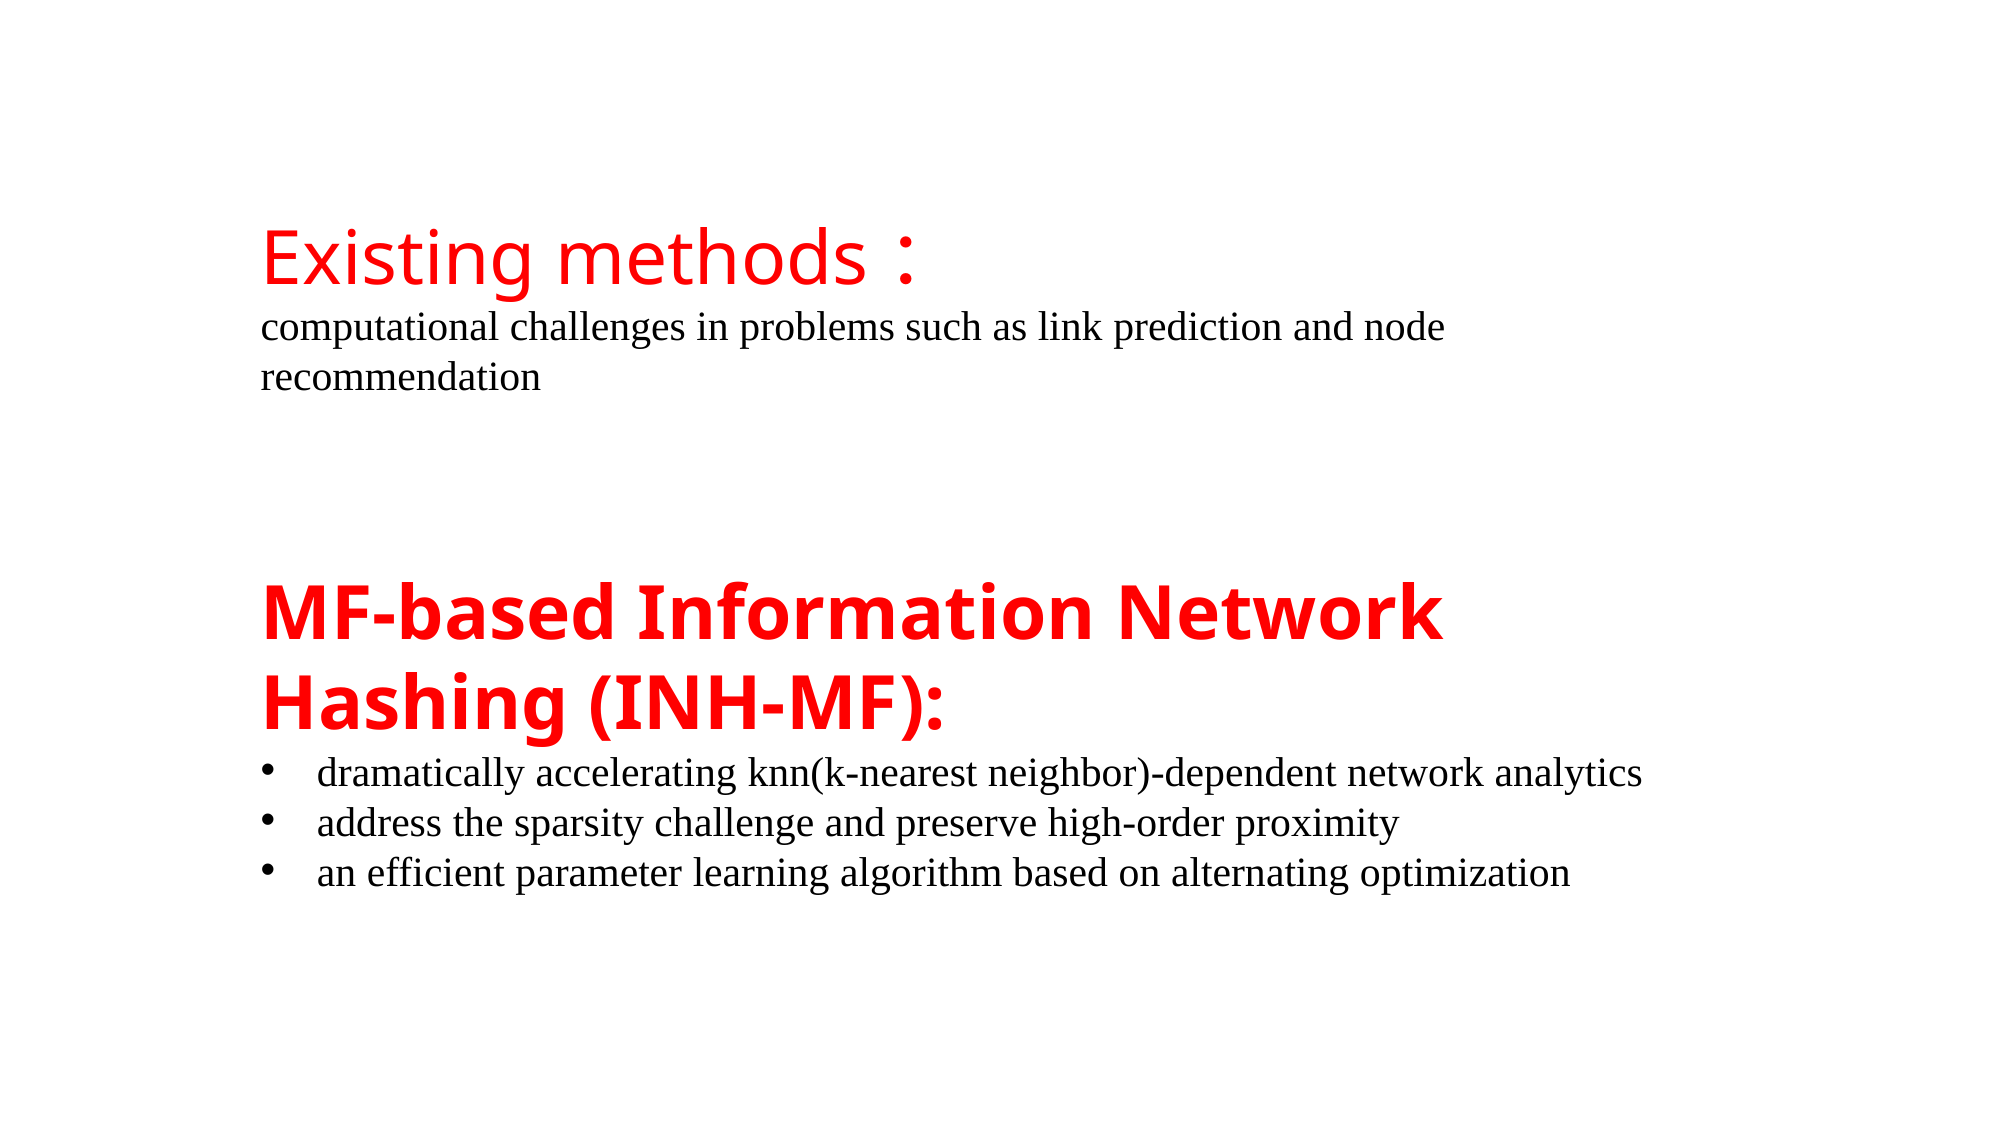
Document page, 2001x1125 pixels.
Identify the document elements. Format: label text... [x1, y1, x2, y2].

text_box Existing methods： computational challenges in problems such as link prediction and node recommendation [245, 201, 1465, 407]
text_box MF-based Information Network Hashing (INH-MF): dramatically accelerating knn(k-nearest neighbor)-dependent network analytics address the sparsity challenge and preserve high-order proximity an efficient parameter learning algorithm based on alternating optimization [245, 556, 1753, 902]
